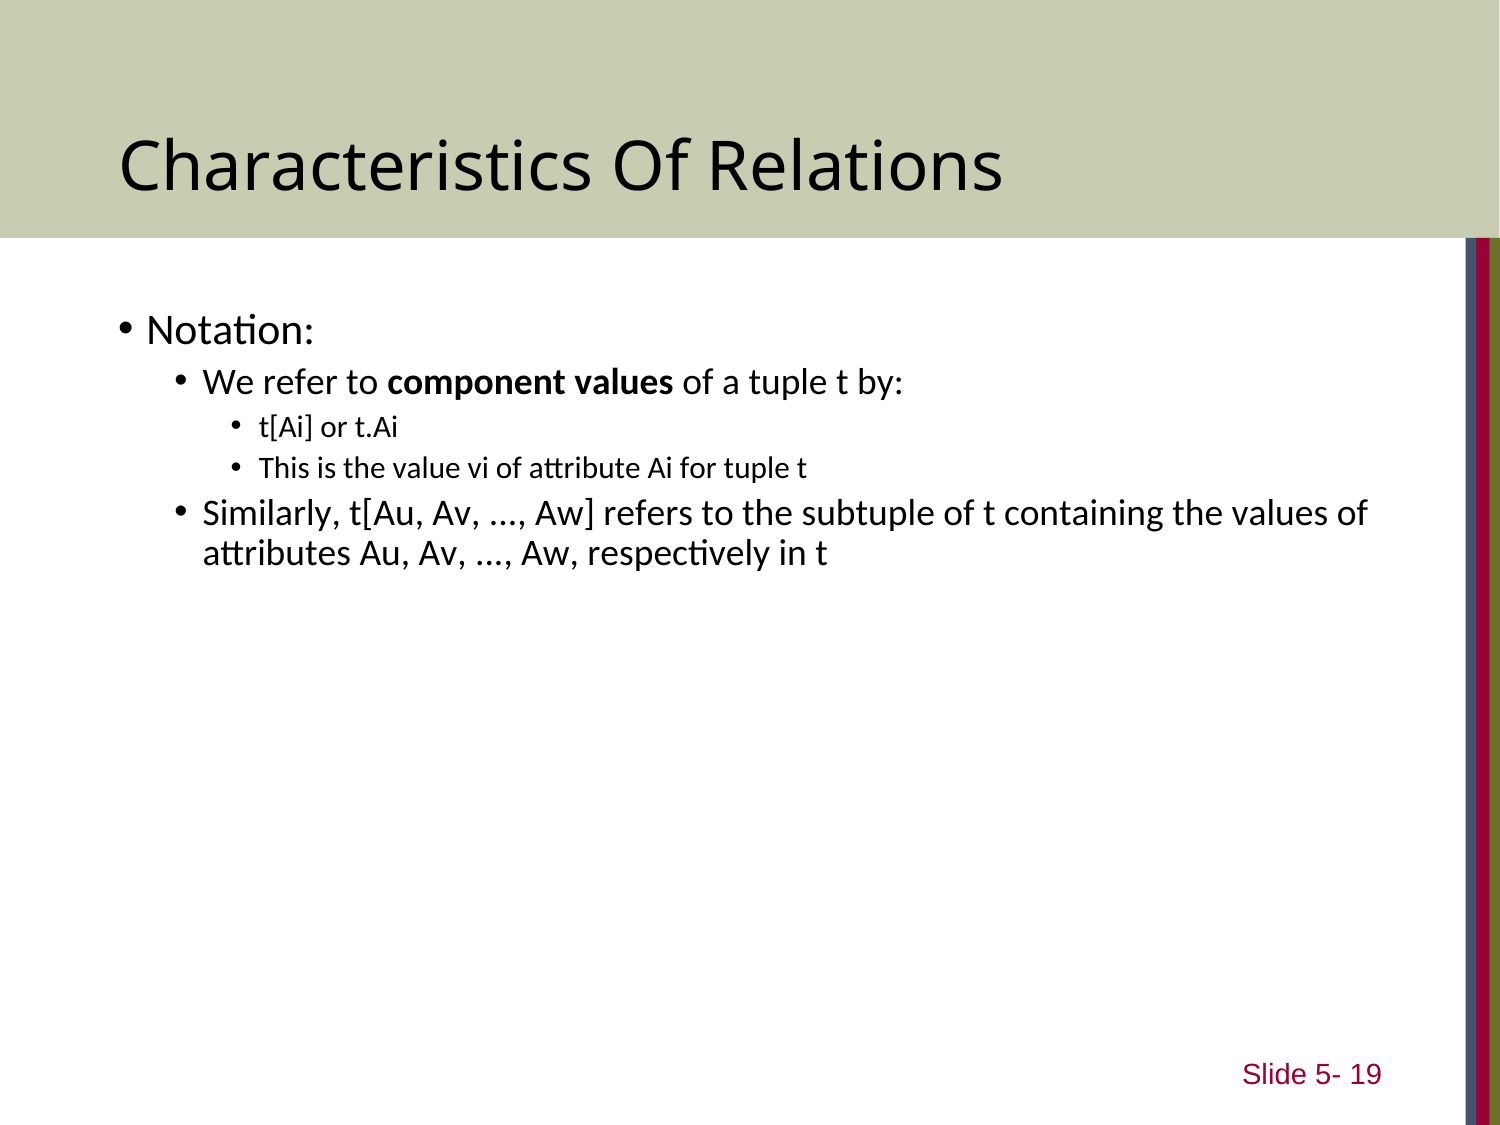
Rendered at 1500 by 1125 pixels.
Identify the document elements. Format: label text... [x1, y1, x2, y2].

title Characteristics Of Relations [103, 59, 1397, 278]
text_box Slide 5- <number> [1059, 1042, 1397, 1103]
text_box Notation: We refer to component values of a tuple t by: t[Ai] or t.Ai This is the value vi of attribute Ai for tuple t Similarly, t[Au, Av, ..., Aw] refers to the subtuple of t containing the values of attributes Au, Av, ..., Aw, respectively in t [103, 299, 1397, 1014]
